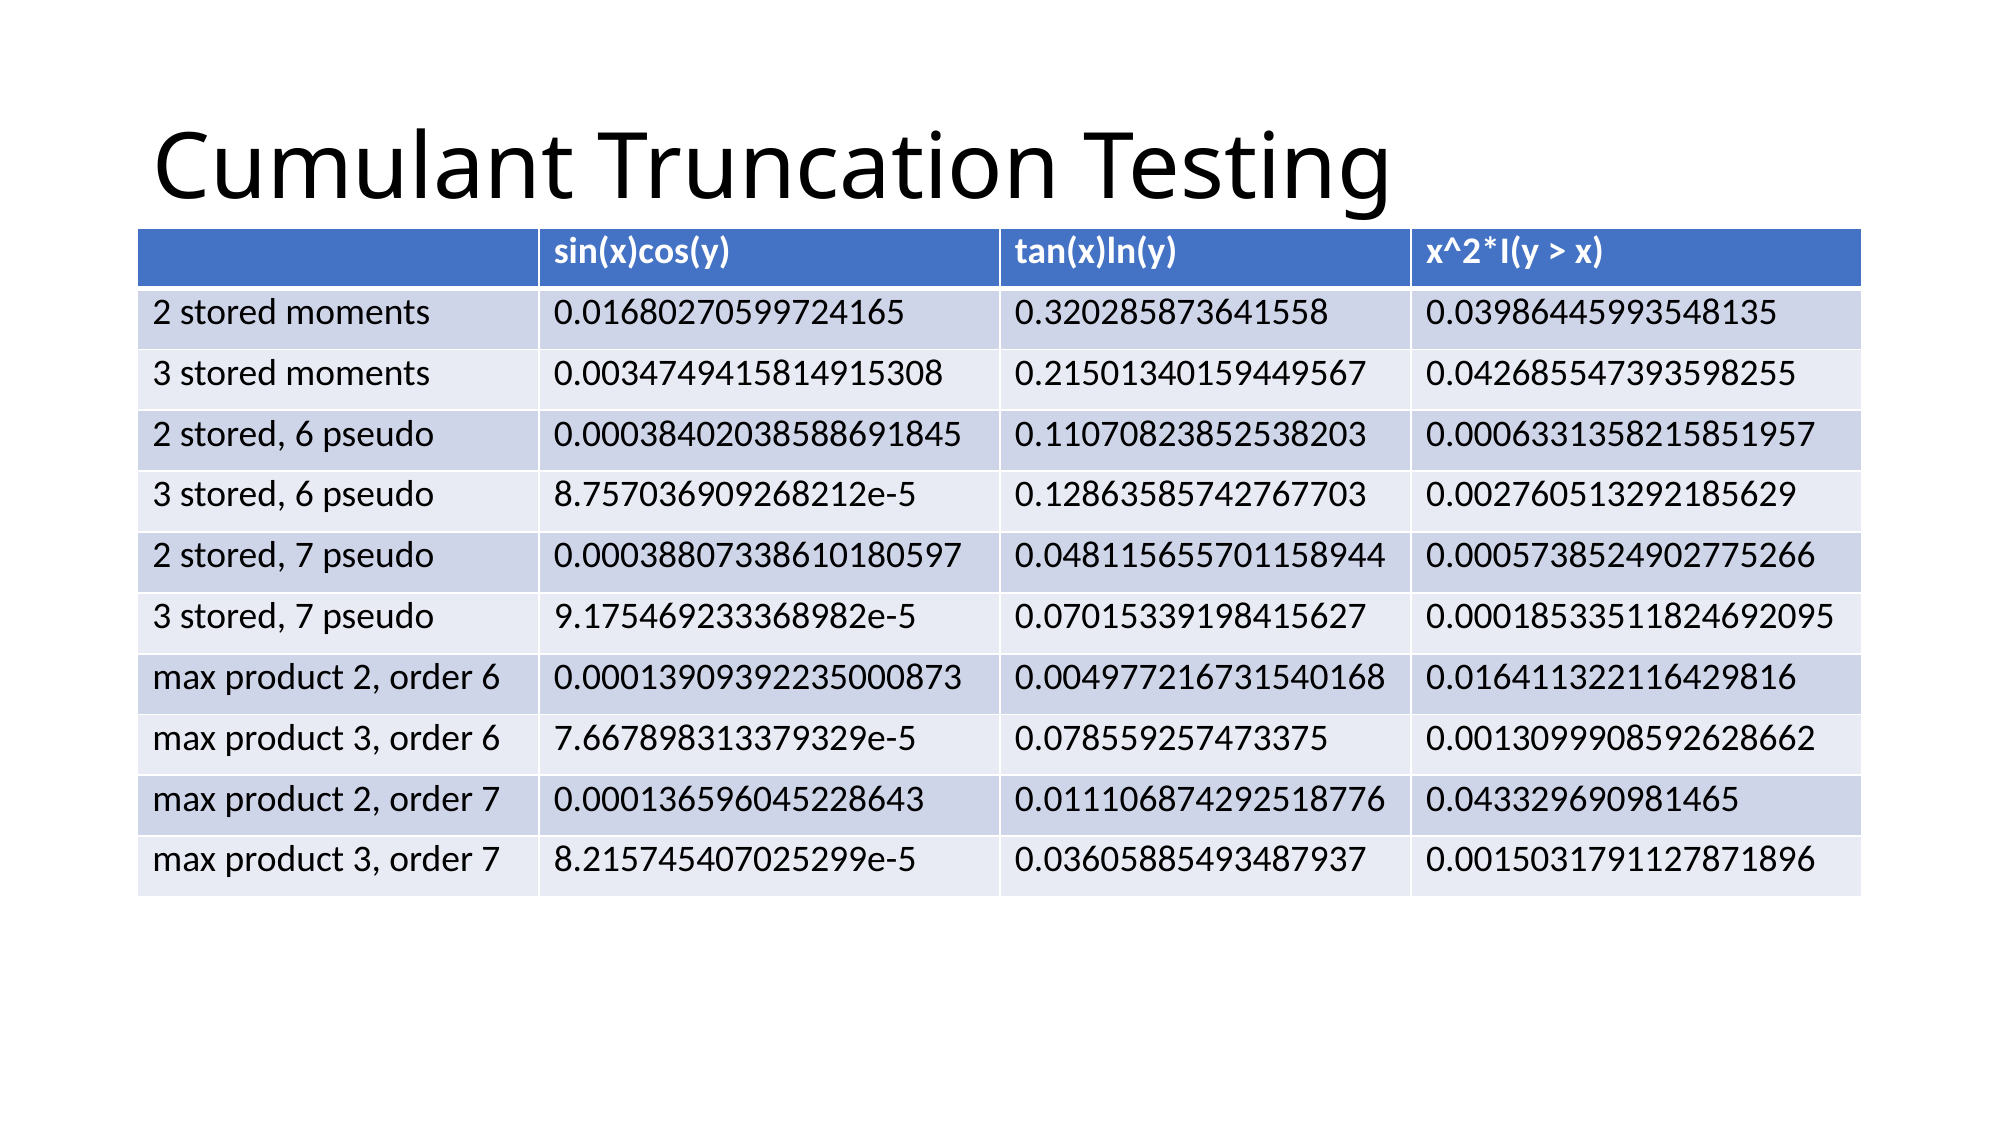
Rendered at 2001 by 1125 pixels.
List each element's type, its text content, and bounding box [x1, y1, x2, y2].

table_cell 3 stored, 6 pseudo [138, 472, 538, 531]
table_cell 9.175469233368982e-5 [540, 594, 999, 653]
table_cell 8.215745407025299e-5 [540, 837, 999, 896]
table_header x^2*I(y > x) [1412, 229, 1861, 286]
table_cell 0.048115655701158944 [1001, 533, 1410, 592]
table_cell 0.043329690981465 [1412, 776, 1861, 835]
table_cell 0.11070823852538203 [1001, 411, 1410, 470]
table_cell 0.0006331358215851957 [1412, 411, 1861, 470]
table_cell 0.21501340159449567 [1001, 350, 1410, 409]
table_cell 0.000136596045228643 [540, 776, 999, 835]
table_cell 3 stored moments [138, 350, 538, 409]
table_header [138, 229, 538, 286]
table_cell 0.07015339198415627 [1001, 594, 1410, 653]
table_cell 0.00013909392235000873 [540, 655, 999, 714]
table_cell 0.0015031791127871896 [1412, 837, 1861, 896]
table_header tan(x)ln(y) [1001, 229, 1410, 286]
table_cell 0.011106874292518776 [1001, 776, 1410, 835]
table_header sin(x)cos(y) [540, 229, 999, 286]
table_cell 0.03986445993548135 [1412, 291, 1861, 349]
table_cell 0.0005738524902775266 [1412, 533, 1861, 592]
table_cell 2 stored, 6 pseudo [138, 411, 538, 470]
table_cell 0.042685547393598255 [1412, 350, 1861, 409]
table_cell 0.00038807338610180597 [540, 533, 999, 592]
table_cell 7.667898313379329e-5 [540, 715, 999, 774]
table_cell 0.004977216731540168 [1001, 655, 1410, 714]
table_cell 3 stored, 7 pseudo [138, 594, 538, 653]
table_cell 8.757036909268212e-5 [540, 472, 999, 531]
table_cell 0.12863585742767703 [1001, 472, 1410, 531]
table_cell max product 3, order 6 [138, 715, 538, 774]
table_cell max product 2, order 6 [138, 655, 538, 714]
title Cumulant Truncation Testing [137, 59, 1863, 227]
table_cell 0.016411322116429816 [1412, 655, 1861, 714]
table_cell max product 2, order 7 [138, 776, 538, 835]
table_cell 0.002760513292185629 [1412, 472, 1861, 531]
table_cell 0.00018533511824692095 [1412, 594, 1861, 653]
table_cell 0.00038402038588691845 [540, 411, 999, 470]
table_cell 0.0034749415814915308 [540, 350, 999, 409]
table_cell 0.320285873641558 [1001, 291, 1410, 349]
table_cell 2 stored moments [138, 291, 538, 349]
table_cell 0.078559257473375 [1001, 715, 1410, 774]
table_cell 0.0013099908592628662 [1412, 715, 1861, 774]
table_cell 2 stored, 7 pseudo [138, 533, 538, 592]
table_cell 0.03605885493487937 [1001, 837, 1410, 896]
table_cell 0.01680270599724165 [540, 291, 999, 349]
table_cell max product 3, order 7 [138, 837, 538, 896]
